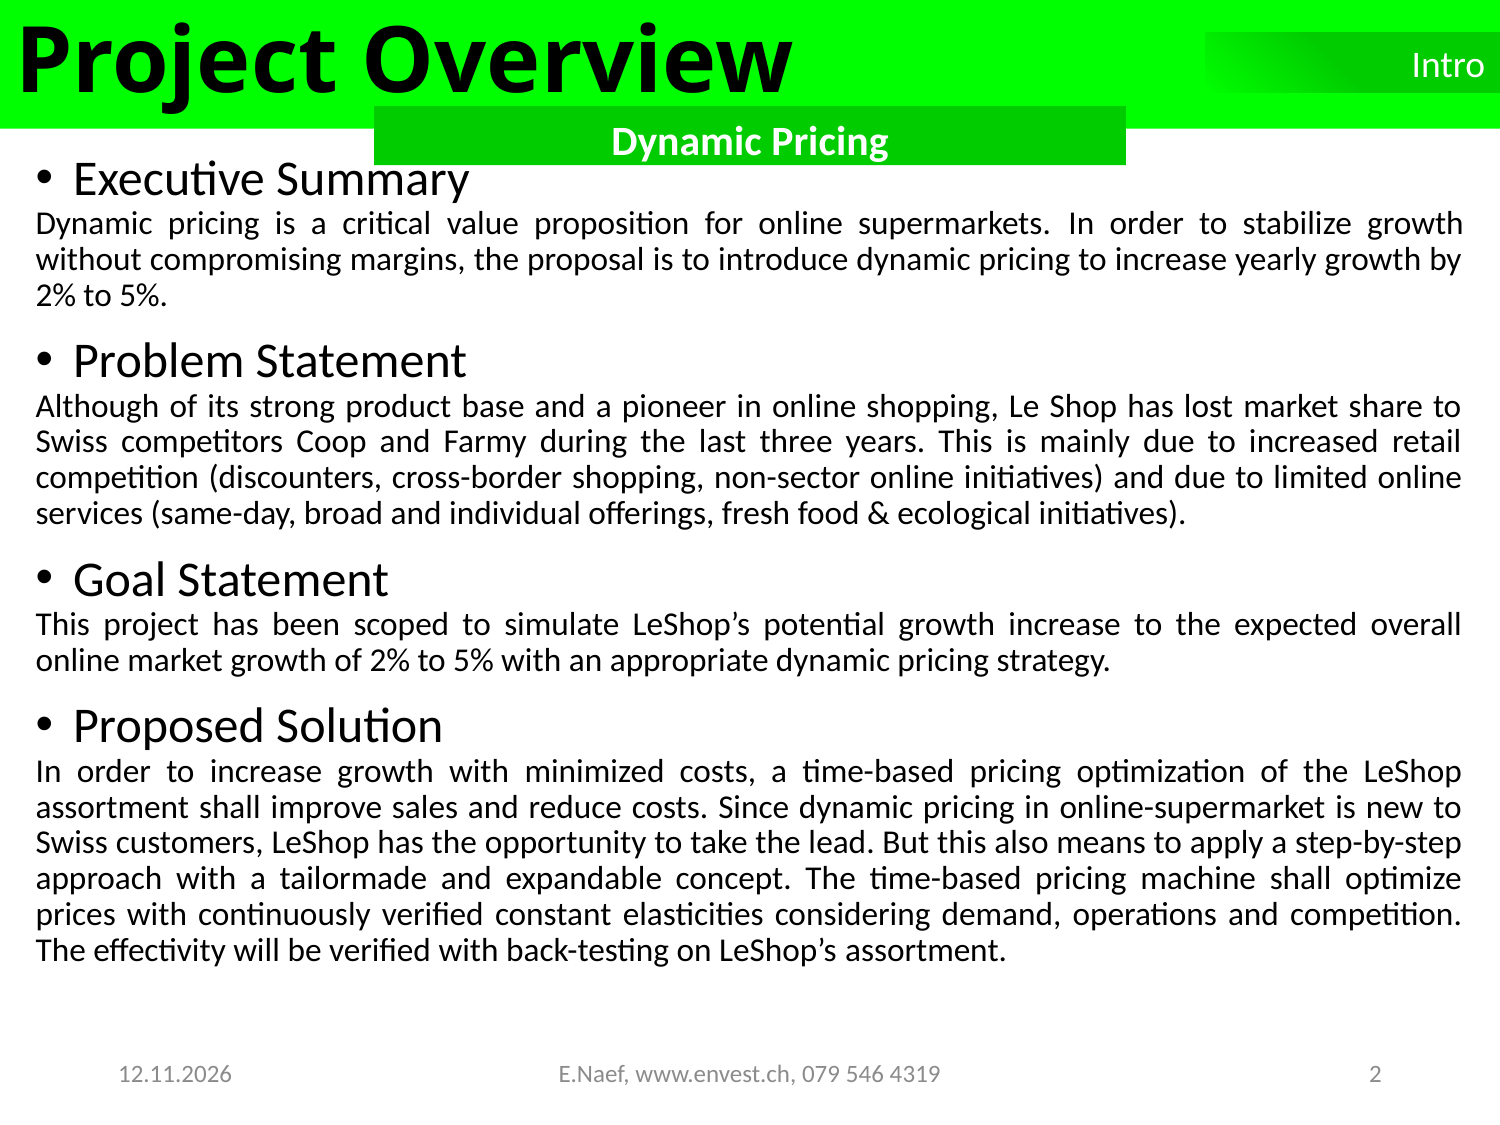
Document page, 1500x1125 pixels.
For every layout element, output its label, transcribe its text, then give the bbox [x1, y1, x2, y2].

text_box Dynamic Pricing [374, 106, 1126, 166]
text_box Intro [1205, 32, 1500, 93]
slide_number 2 [1059, 1043, 1397, 1103]
text_box Project Overview [0, 0, 1500, 129]
footer E.Naef, www.envest.ch, 079 546 4319 [496, 1043, 1004, 1103]
text_box Executive Summary Dynamic pricing is a critical value proposition for online supermarkets. In order to stabilize growth without compromising margins, the proposal is to introduce dynamic pricing to increase yearly growth by 2% to 5%. Problem Statement Although of its strong product base and a pioneer in online shopping, Le Shop has lost market share to Swiss competitors Coop and Farmy during the last three years. This is mainly due to increased retail competition (discounters, cross-border shopping, non-sector online initiatives) and due to limited online services (same-day, broad and individual offerings, fresh food & ecological initiatives). Goal Statement This project has been scoped to simulate LeShop’s potential growth increase to the expected overall online market growth of 2% to 5% with an appropriate dynamic pricing strategy. Proposed Solution In order to increase growth with minimized costs, a time-based pricing optimization of the LeShop assortment shall improve sales and reduce costs. Since dynamic pricing in online-supermarket is new to Swiss customers, LeShop has the opportunity to take the lead. But this also means to apply a step-by-step approach with a tailormade and expandable concept. The time-based pricing machine shall optimize prices with continuously verified constant elasticities considering demand, operations and competition. The effectivity will be verified with back-testing on LeShop’s assortment. [20, 144, 1480, 1043]
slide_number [103, 1043, 441, 1103]
